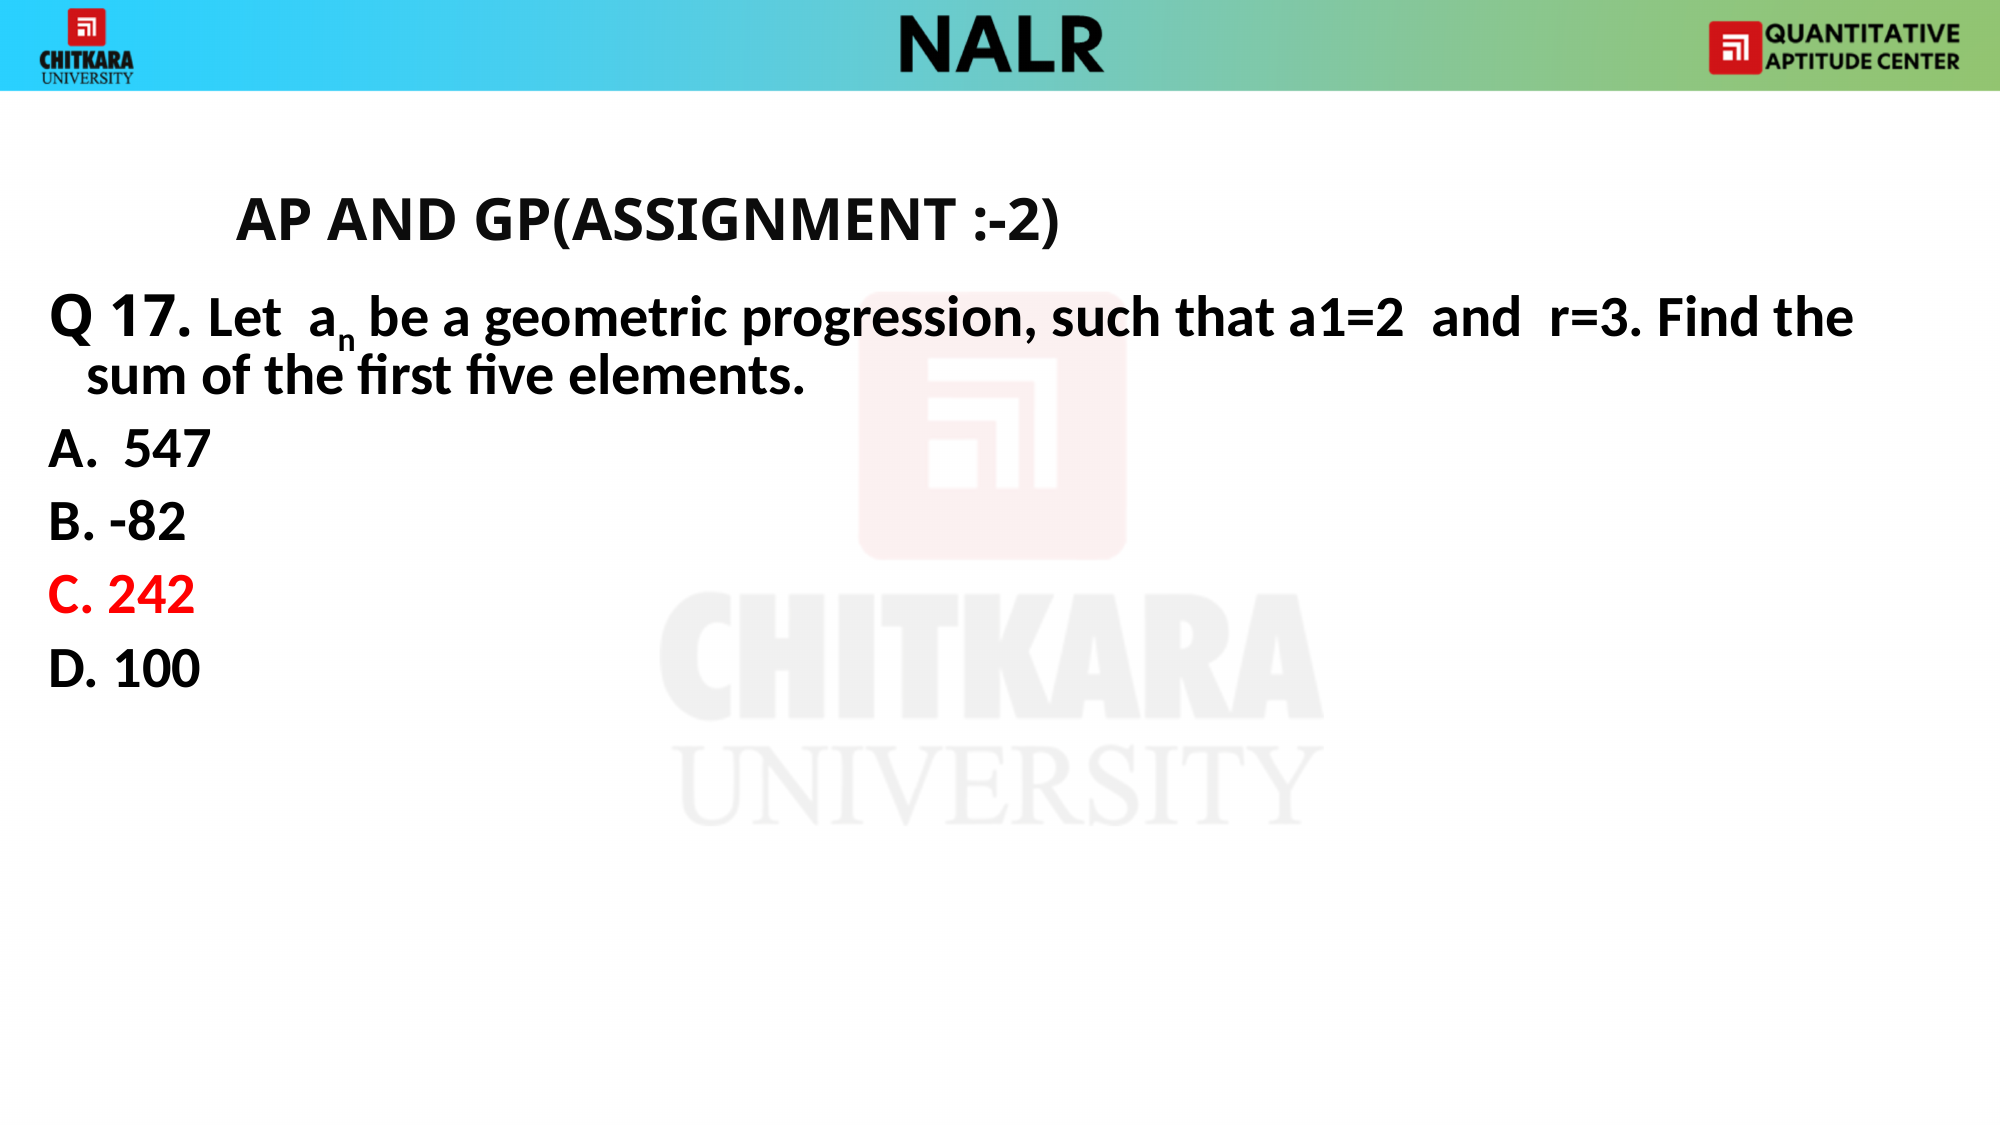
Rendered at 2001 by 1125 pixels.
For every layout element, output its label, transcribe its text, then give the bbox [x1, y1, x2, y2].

list AP AND GP(ASSIGNMENT :-2) Q 17. Let an be a geometric progression, such that a1=2 and r=3. Find the sum of the first five elements. 547 B. -82 C. 242 D. 100 [33, 175, 1959, 1053]
title [41, 31, 1959, 142]
picture [0, 0, 2000, 1125]
